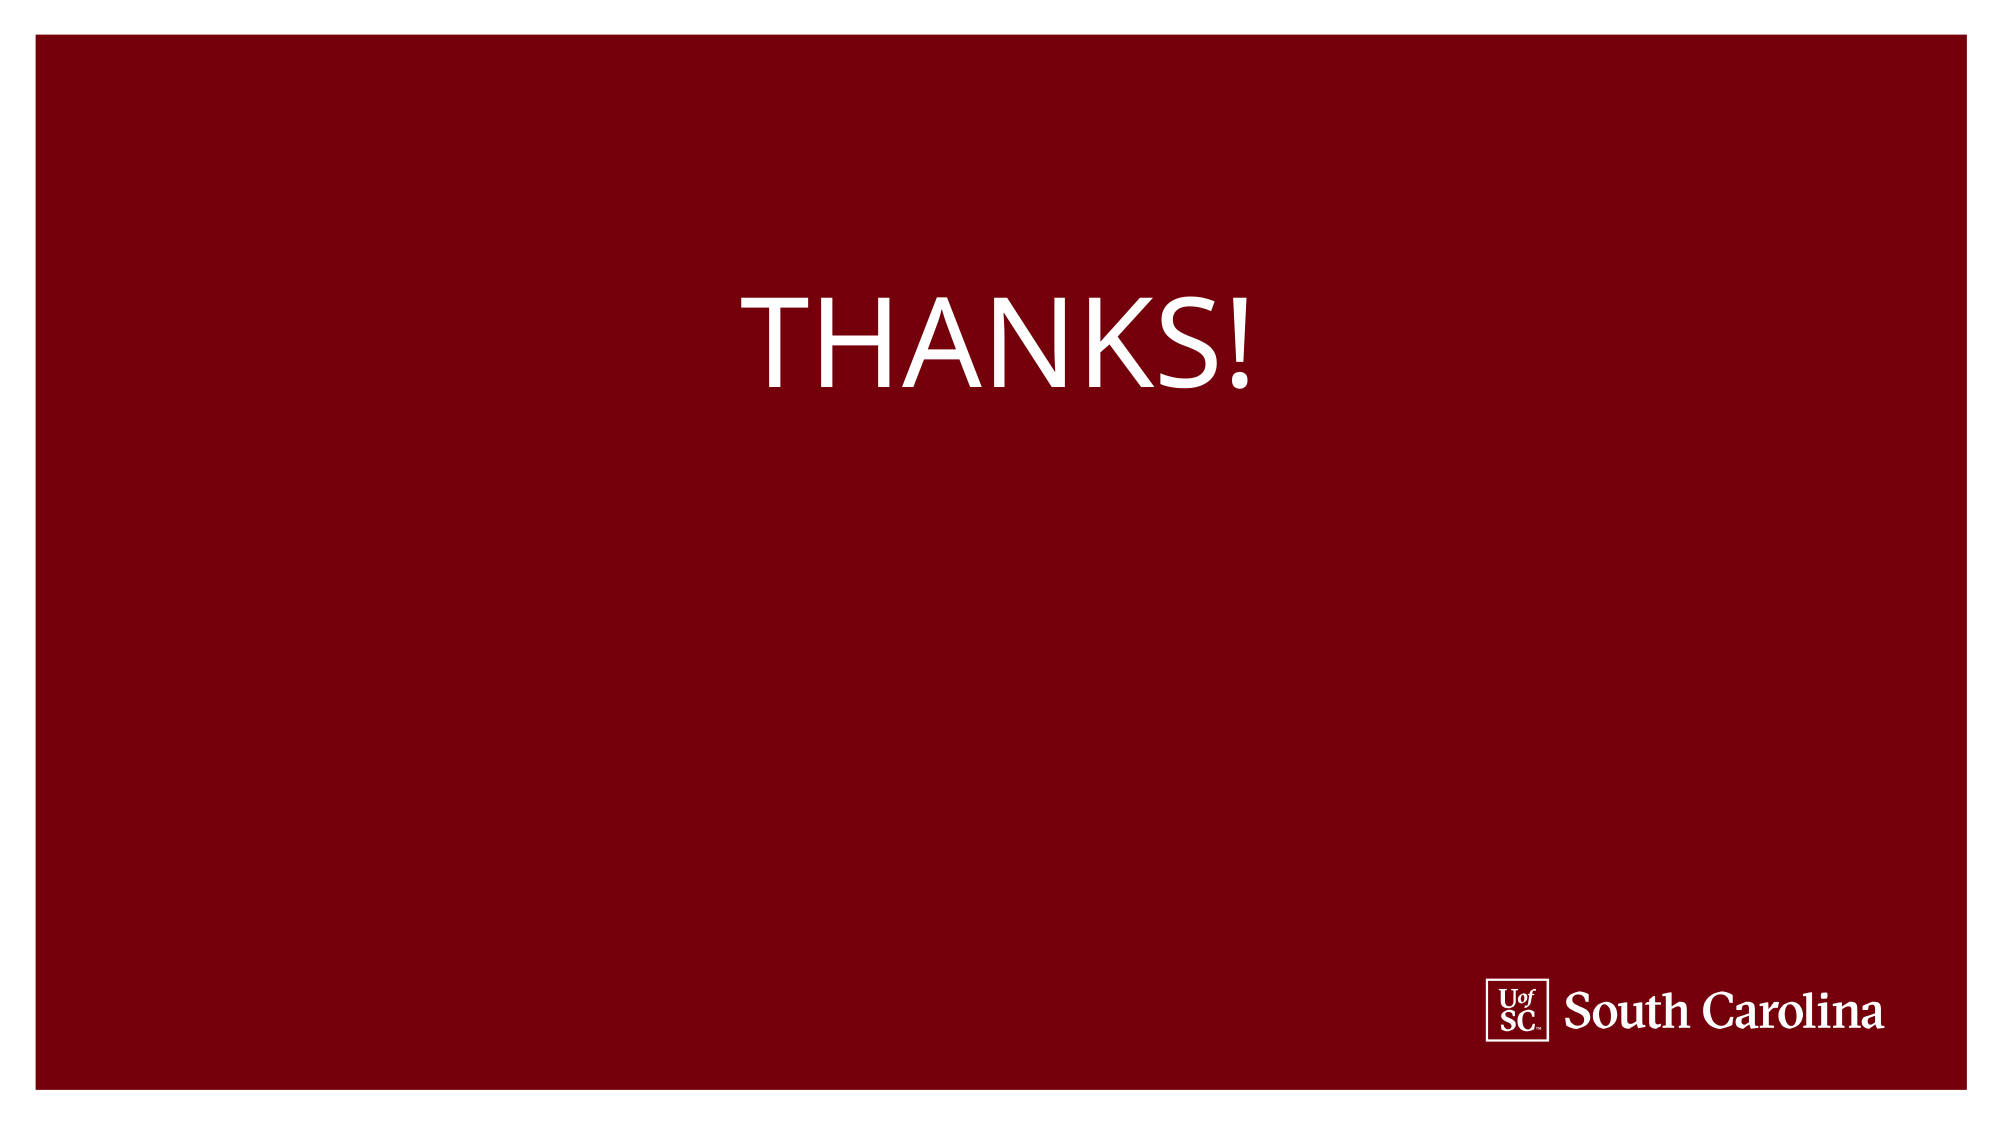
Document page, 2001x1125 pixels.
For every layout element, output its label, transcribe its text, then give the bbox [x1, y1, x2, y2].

picture [0, 0, 2001, 1125]
title Thanks! [136, 271, 1862, 631]
